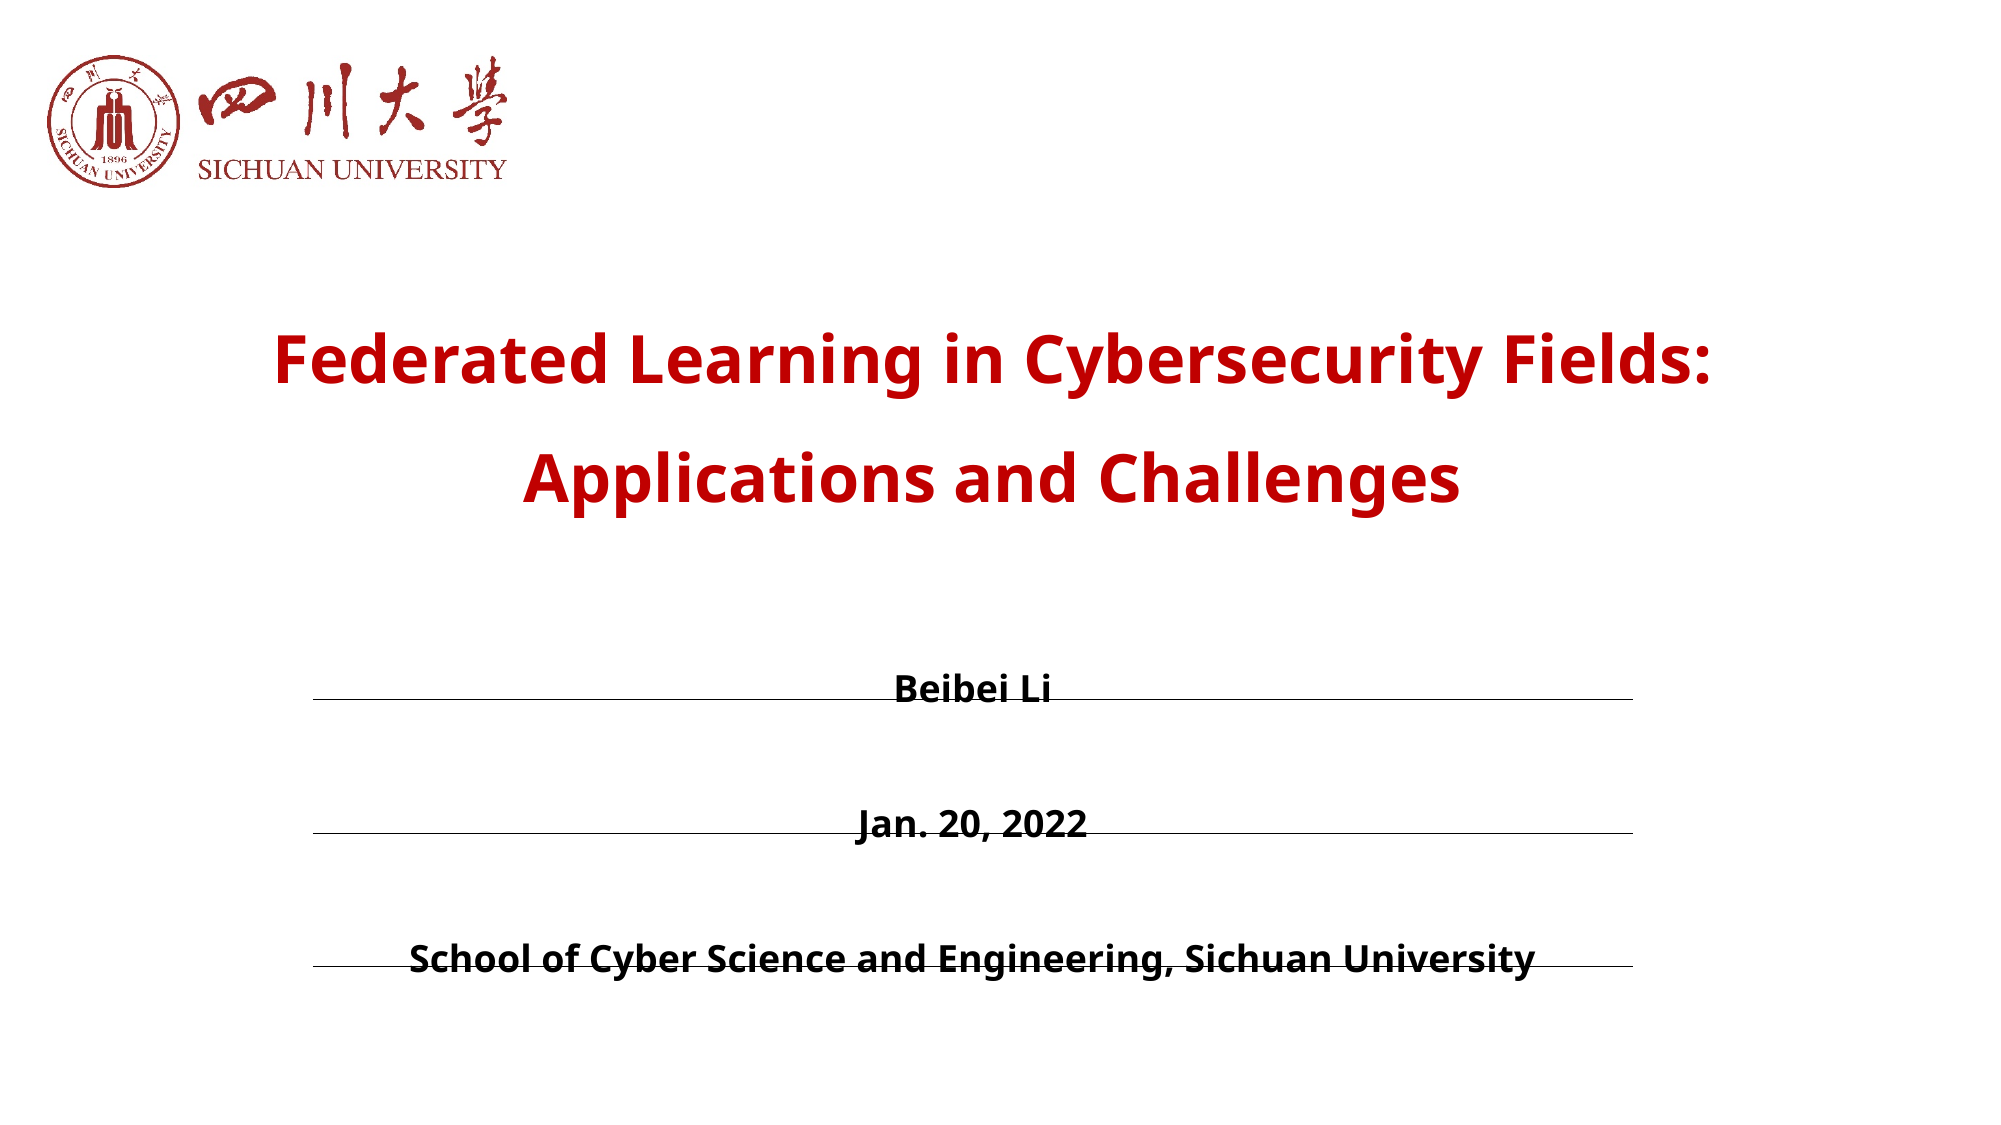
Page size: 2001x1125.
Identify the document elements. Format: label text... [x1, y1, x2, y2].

text_box Federated Learning in Cybersecurity Fields: Applications and Challenges [85, 268, 1902, 524]
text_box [267, 567, 1679, 992]
picture [47, 55, 507, 188]
